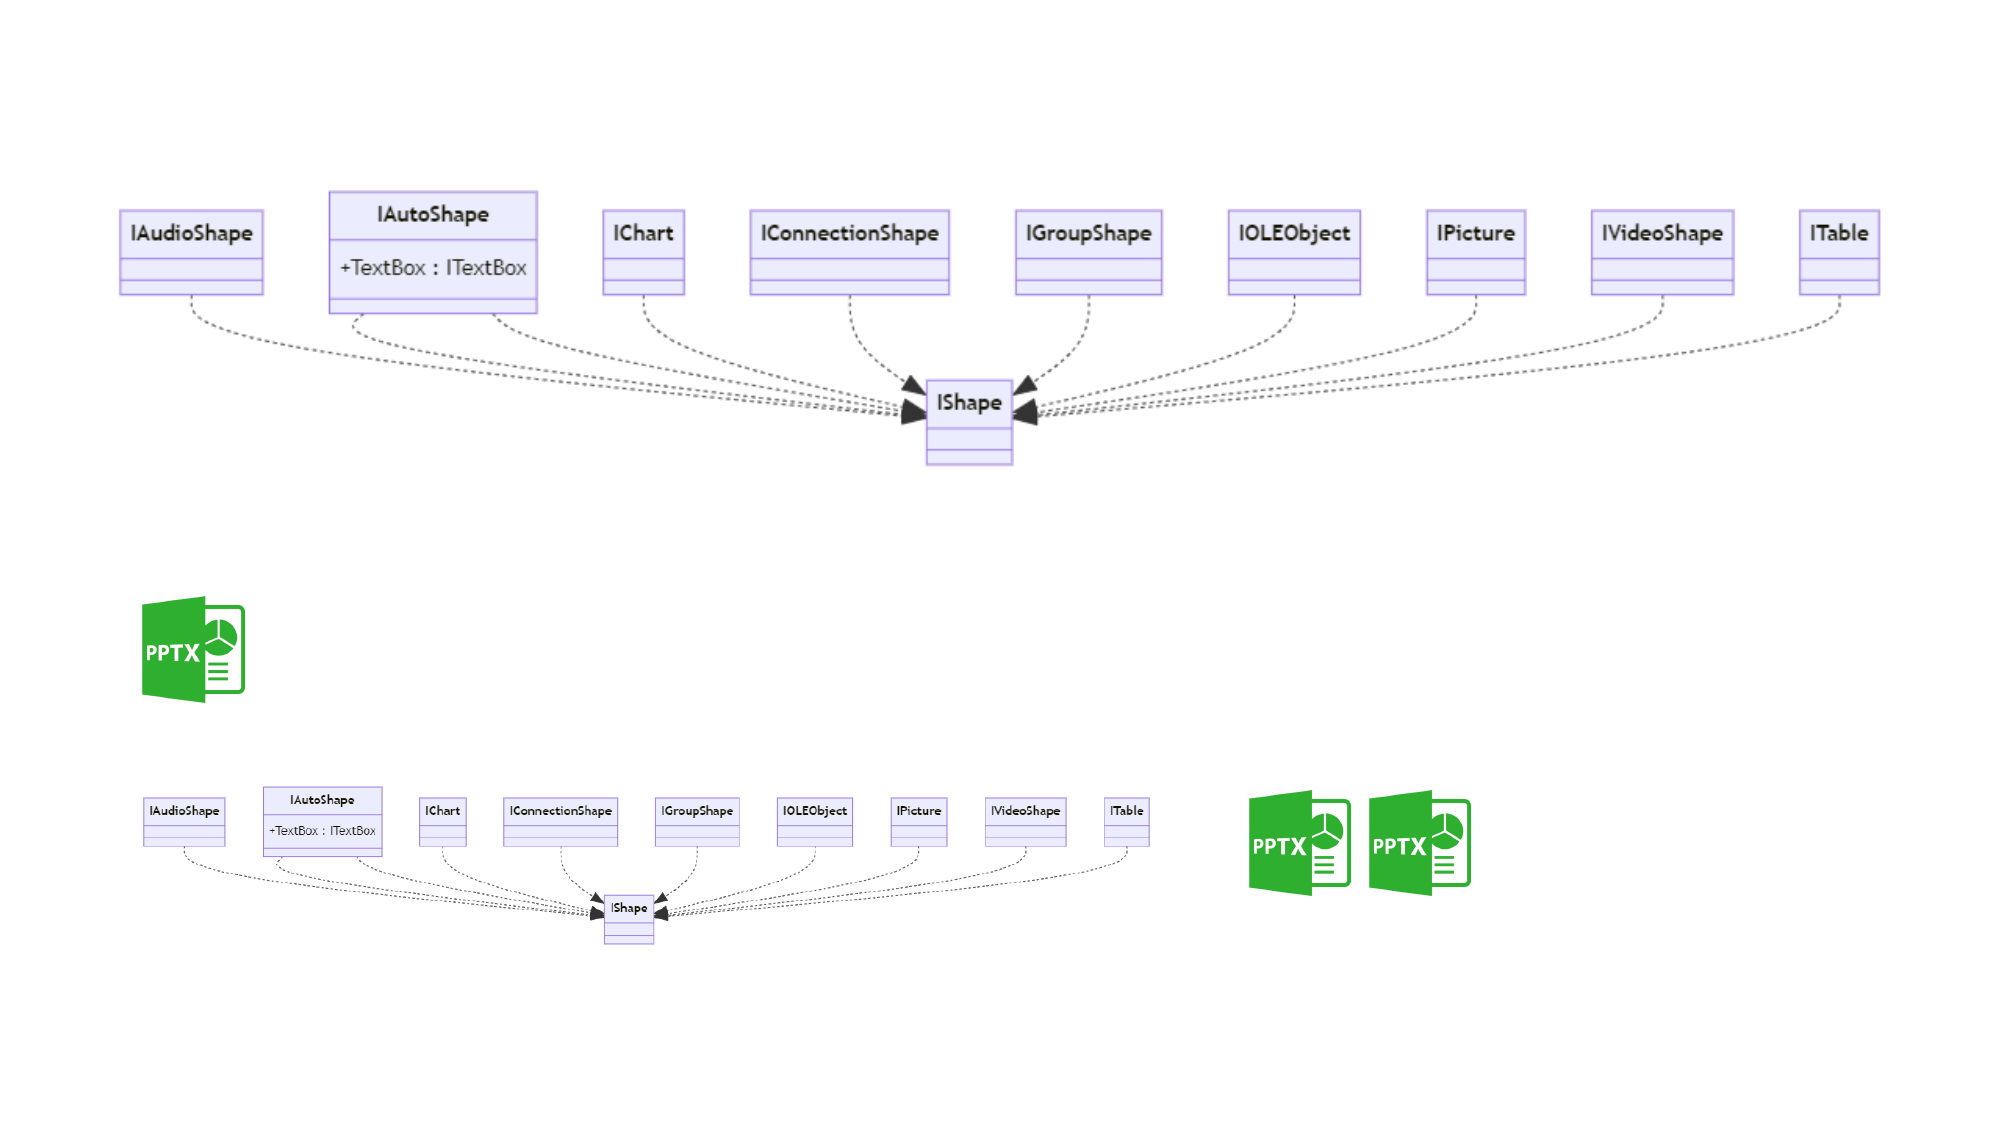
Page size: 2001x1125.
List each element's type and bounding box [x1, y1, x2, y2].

picture [110, 156, 1890, 501]
picture [137, 766, 1155, 964]
text_box [1246, 790, 1473, 896]
picture [140, 596, 247, 703]
